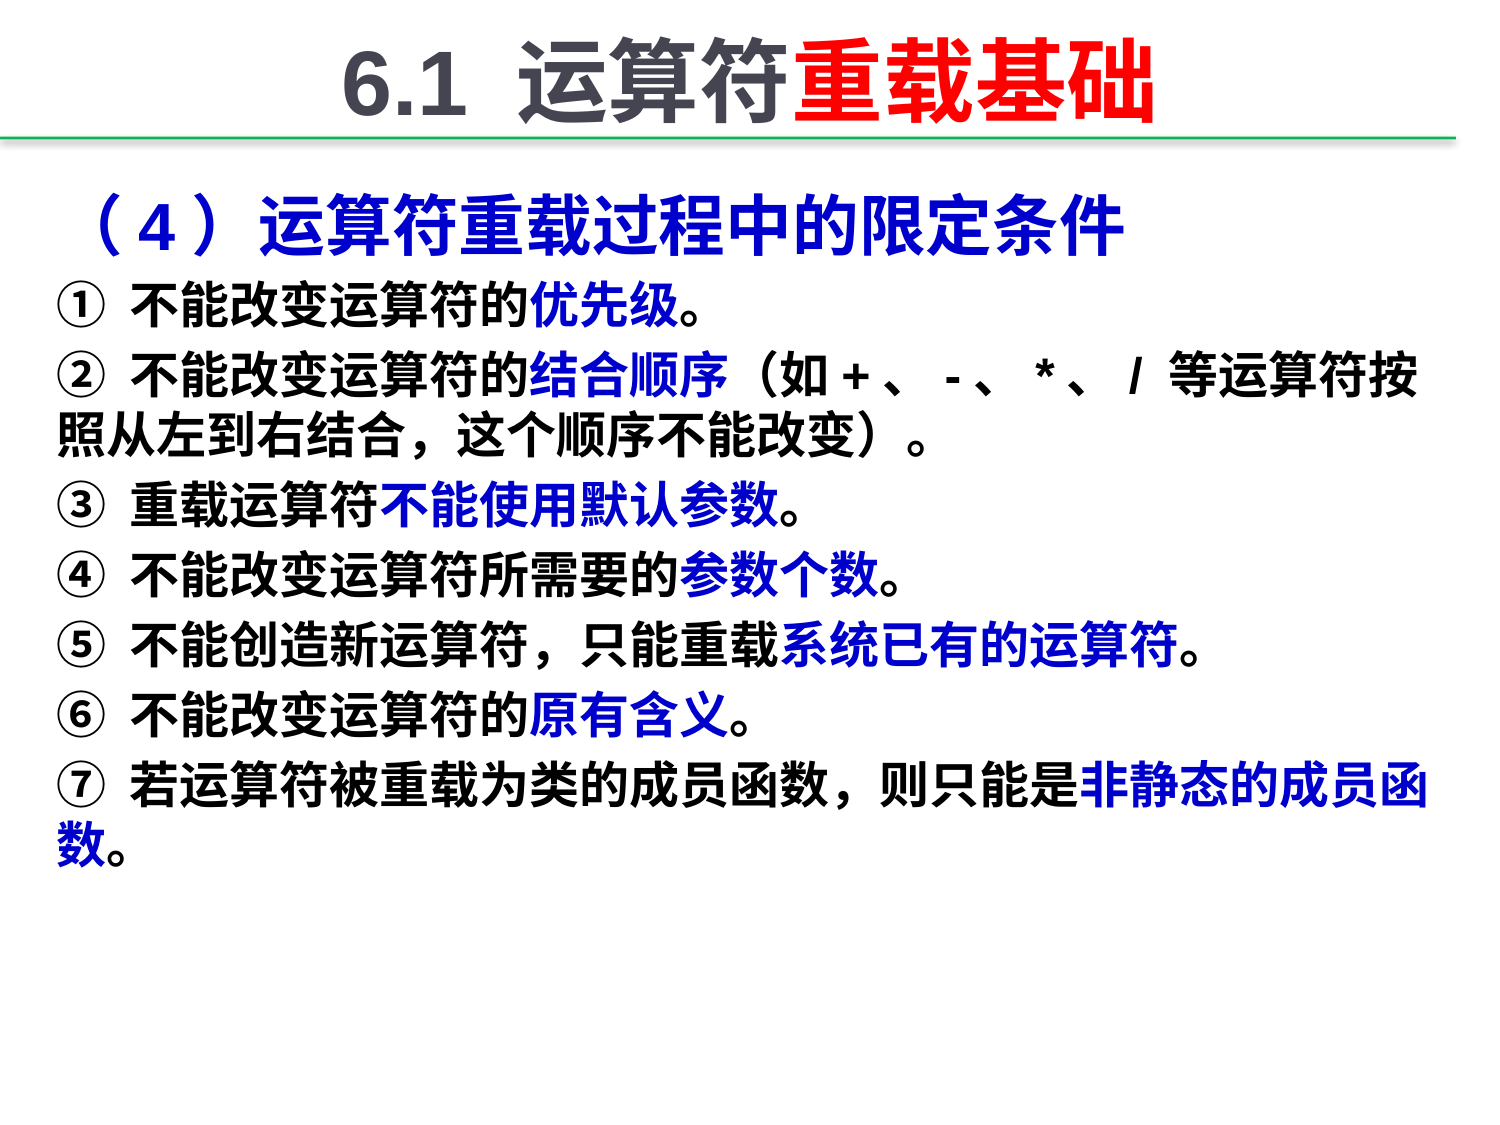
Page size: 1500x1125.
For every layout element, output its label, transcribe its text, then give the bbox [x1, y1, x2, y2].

title 6.1 运算符重载基础 [74, 11, 1426, 146]
list （4）运算符重载过程中的限定条件 ① 不能改变运算符的优先级。 ② 不能改变运算符的结合顺序（如+、-、*、/ 等运算符按照从左到右结合，这个顺序不能改变）。 ③ 重载运算符不能使用默认参数。 ④ 不能改变运算符所需要的参数个数。 ⑤ 不能创造新运算符，只能重载系统已有的运算符。 ⑥ 不能改变运算符的原有含义。 ⑦ 若运算符被重载为类的成员函数，则只能是非静态的成员函数。 [40, 176, 1456, 1025]
